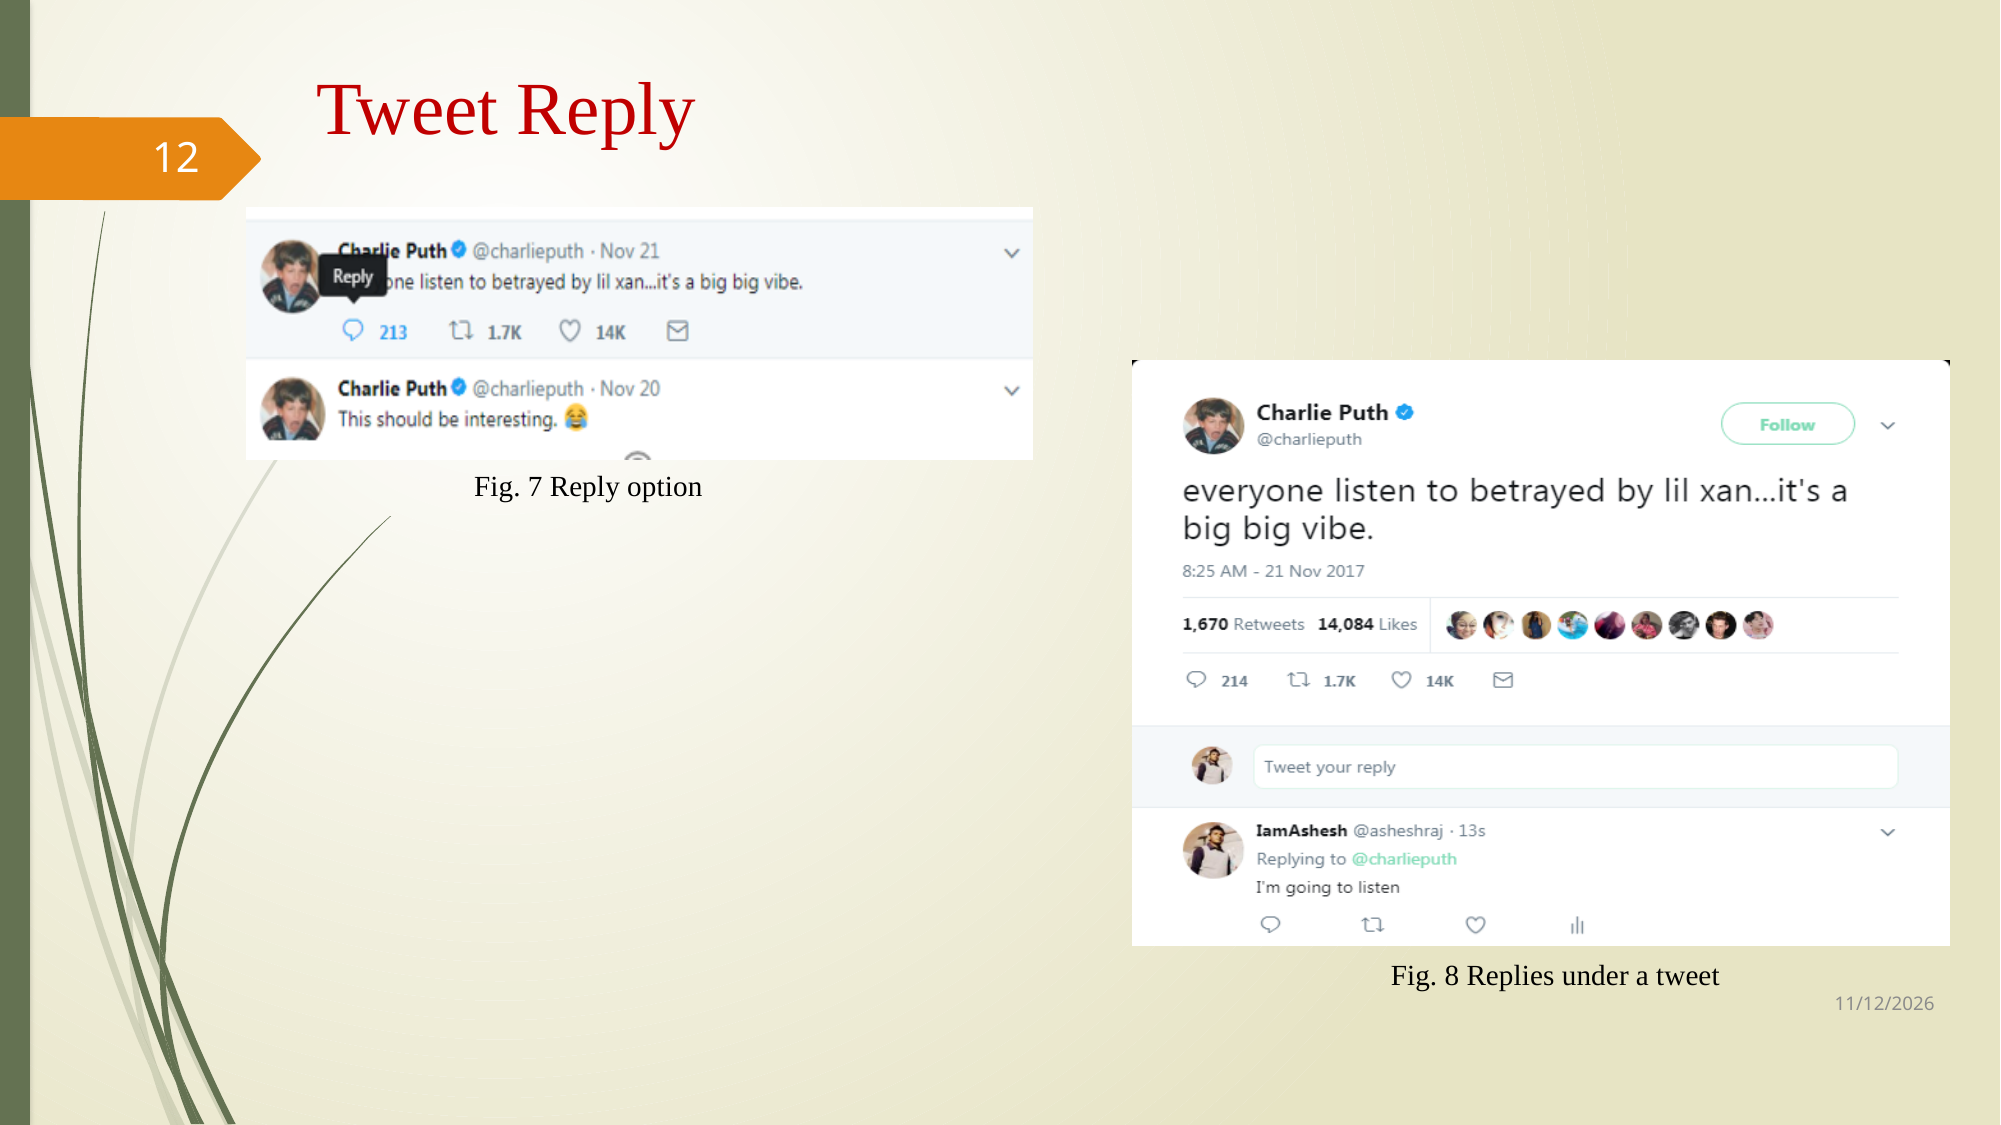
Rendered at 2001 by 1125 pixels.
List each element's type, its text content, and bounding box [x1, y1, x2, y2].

text_box Fig. 8 Replies under a tweet [1376, 955, 1744, 999]
picture [1132, 359, 1950, 946]
picture [246, 207, 1033, 460]
title Tweet Reply [301, 51, 1764, 262]
slide_number 12 [87, 129, 216, 190]
text_box Fig. 7 Reply option [459, 468, 740, 510]
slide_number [1761, 974, 1950, 1036]
